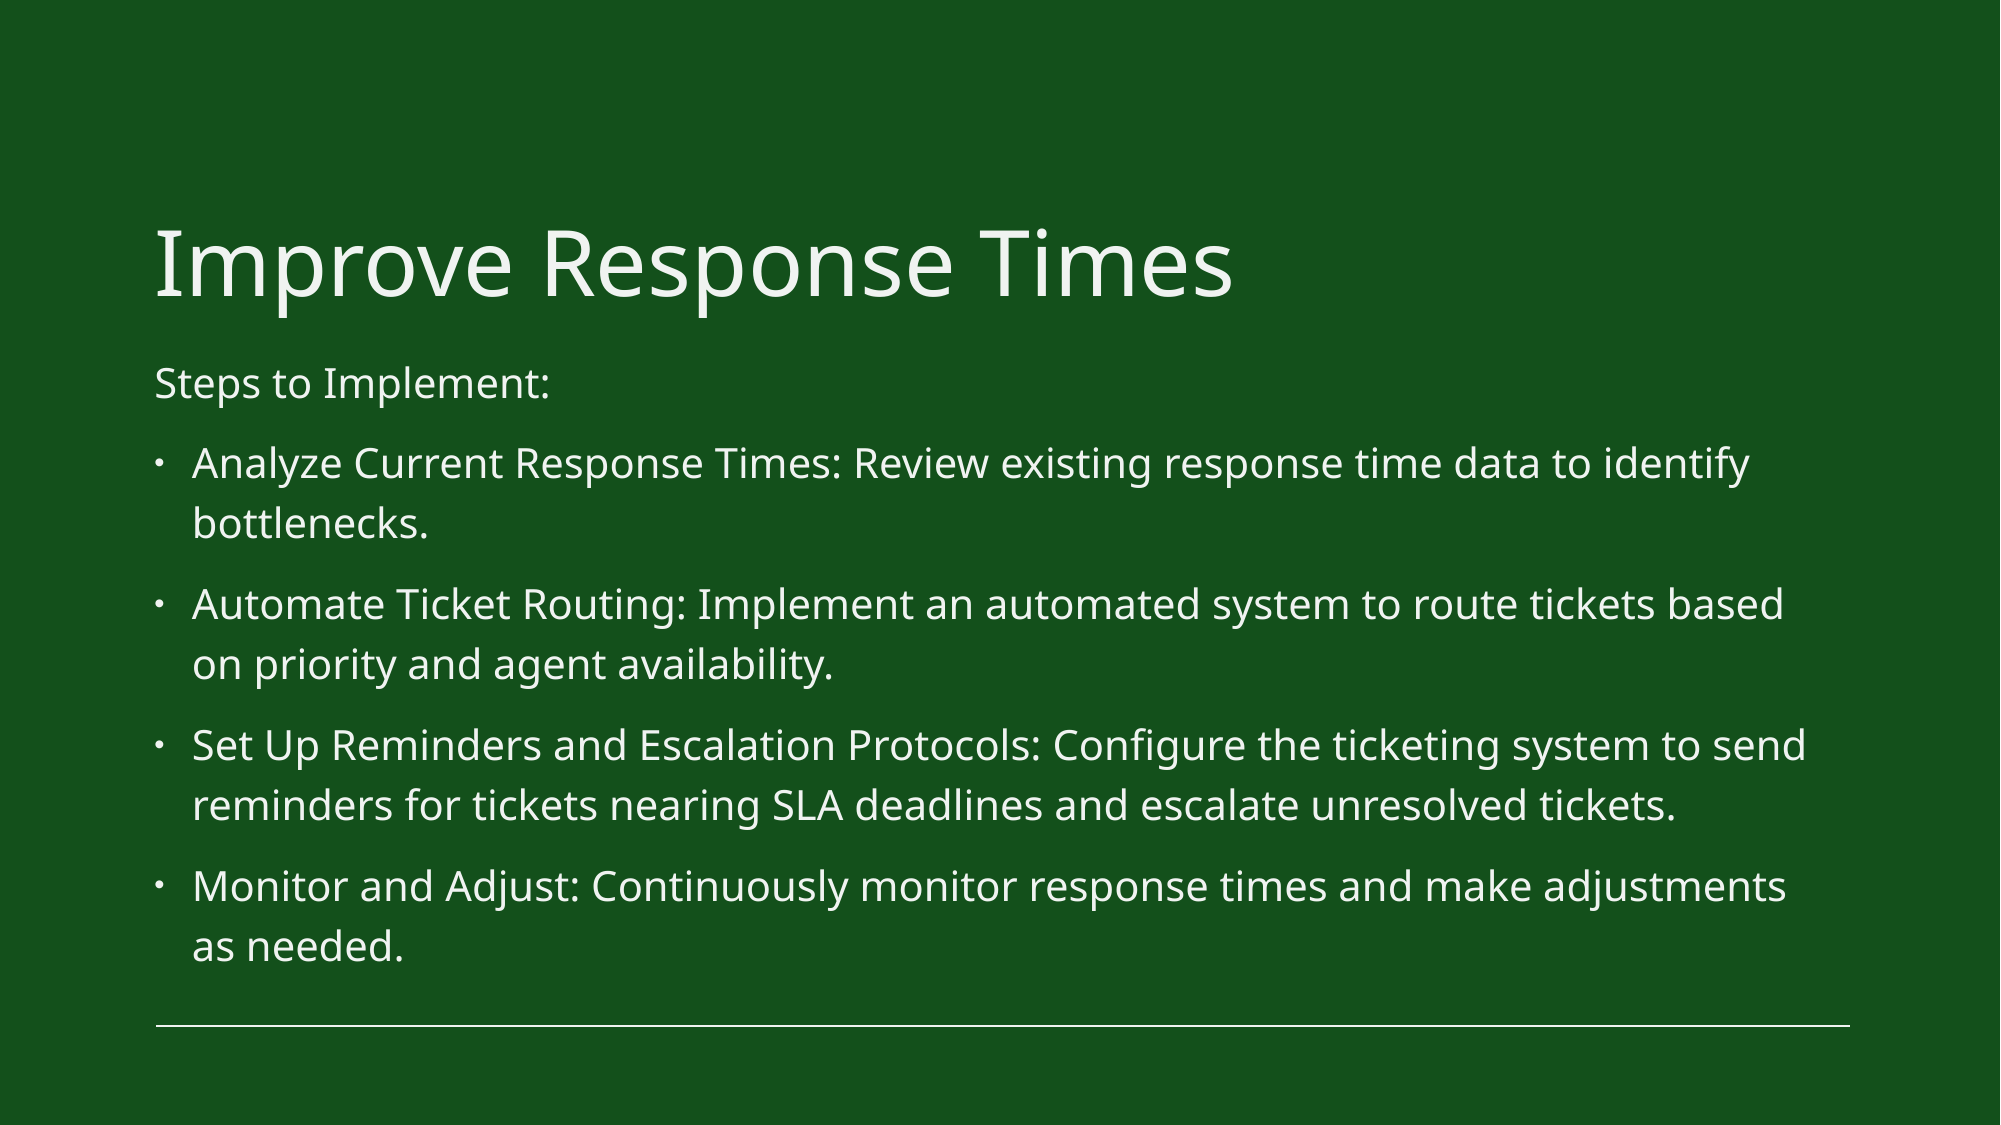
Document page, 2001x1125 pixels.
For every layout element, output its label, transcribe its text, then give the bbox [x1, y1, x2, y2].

list Steps to Implement: Analyze Current Response Times: Review existing response time data to identify bottlenecks. Automate Ticket Routing: Implement an automated system to route tickets based on priority and agent availability. Set Up Reminders and Escalation Protocols: Configure the ticketing system to send reminders for tickets nearing SLA deadlines and escalate unresolved tickets. Monitor and Adjust: Continuously monitor response times and make adjustments as needed. [139, 338, 1850, 980]
title Improve Response Times [139, 143, 1850, 322]
